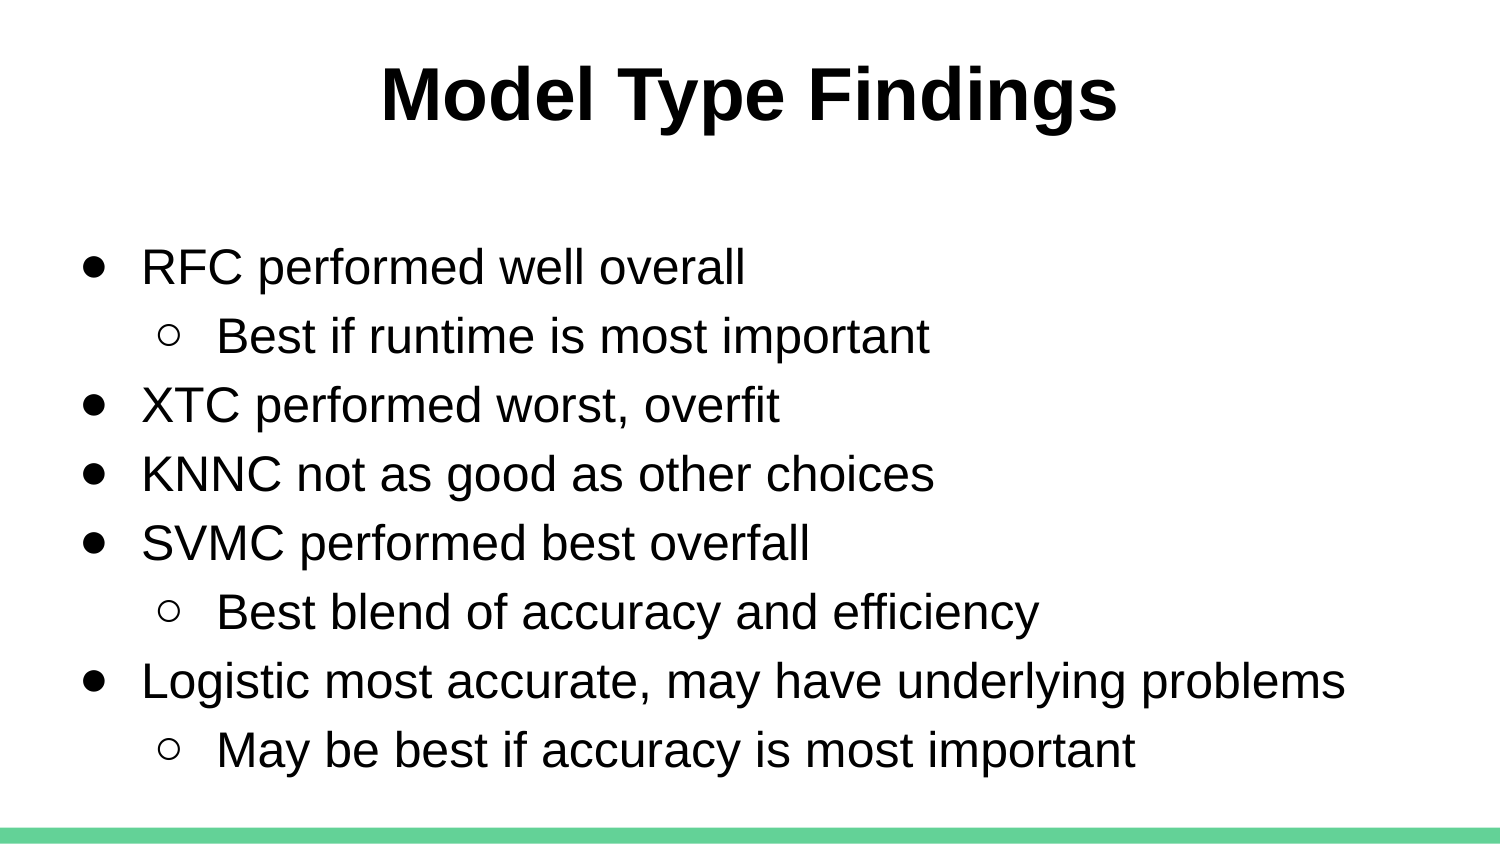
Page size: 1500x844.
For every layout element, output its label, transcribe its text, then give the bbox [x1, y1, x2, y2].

list RFC performed well overall Best if runtime is most important XTC performed worst, overfit KNNC not as good as other choices SVMC performed best overfall Best blend of accuracy and efficiency Logistic most accurate, may have underlying problems May be best if accuracy is most important [51, 210, 1449, 771]
title Model Type Findings [0, 30, 1500, 211]
